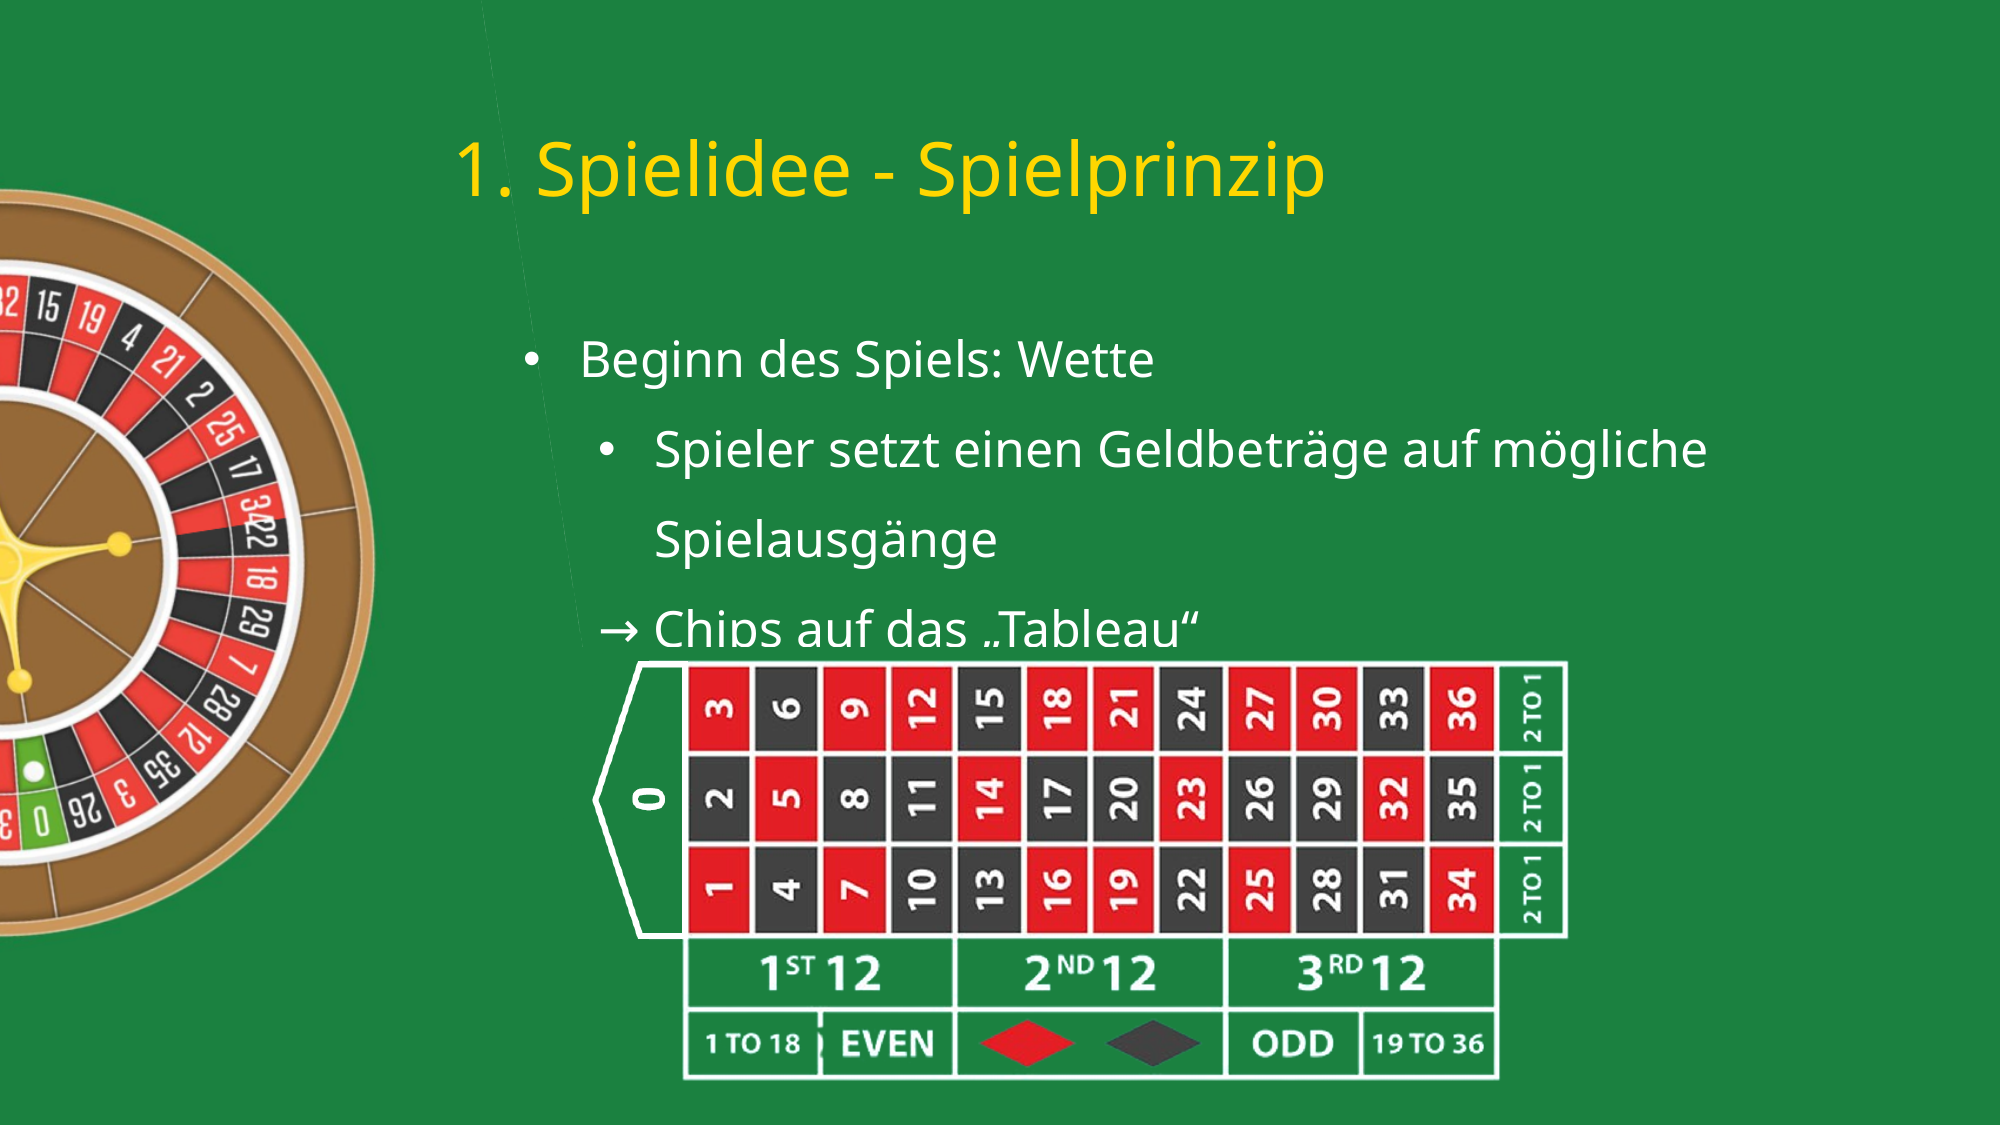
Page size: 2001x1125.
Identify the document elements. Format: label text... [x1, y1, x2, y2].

text_box Beginn des Spiels: Wette Spieler setzt einen Geldbeträge auf mögliche Spielausgänge → Chips auf das „Tableau“ [563, 290, 1882, 801]
text_box 1. Spielidee - Spielprinzip [563, 114, 1882, 220]
picture [0, 0, 1577, 1125]
